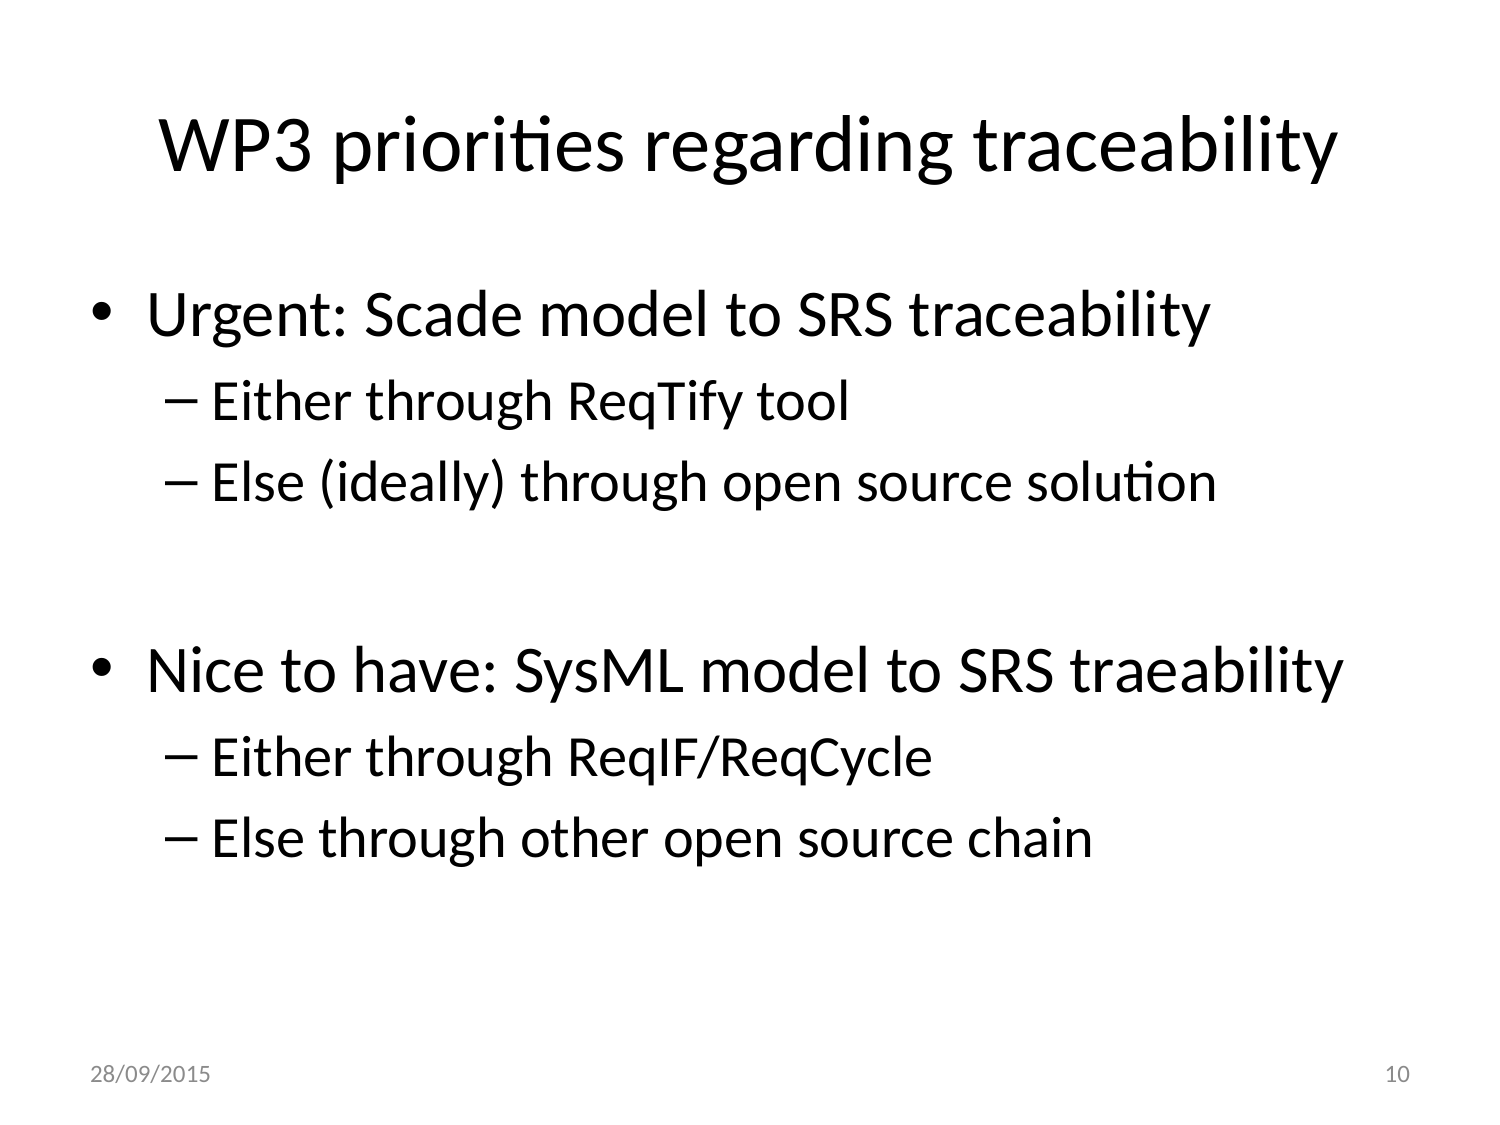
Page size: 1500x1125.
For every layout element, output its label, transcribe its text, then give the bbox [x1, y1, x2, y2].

slide_number 10 [1074, 1042, 1425, 1103]
title WP3 priorities regarding traceability [75, 45, 1425, 233]
list Urgent: Scade model to SRS traceability Either through ReqTify tool Else (ideally) through open source solution Nice to have: SysML model to SRS traeability Either through ReqIF/ReqCycle Else through other open source chain [75, 262, 1476, 1005]
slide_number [75, 1042, 425, 1103]
